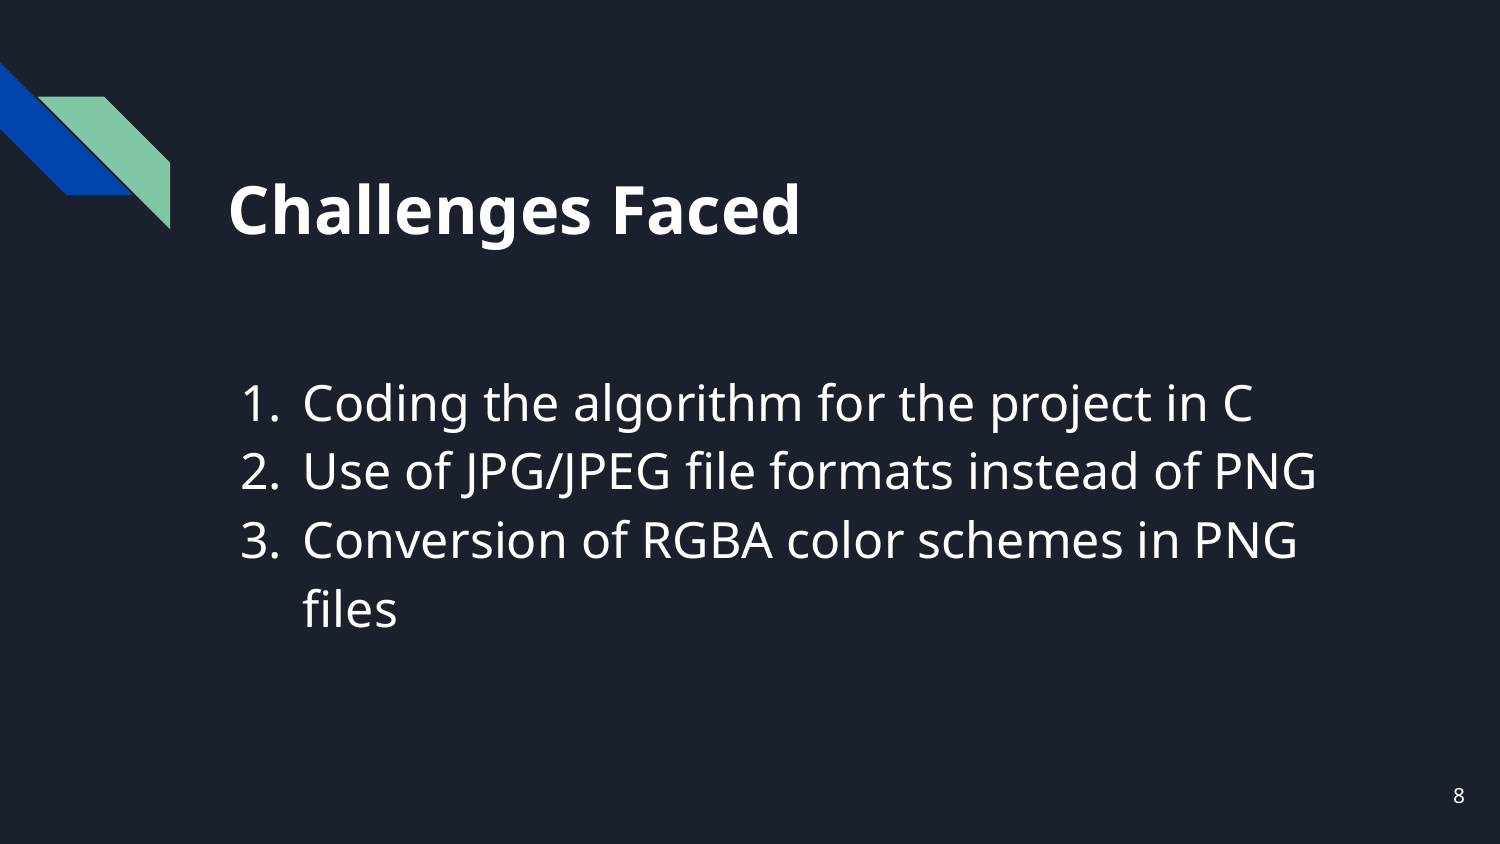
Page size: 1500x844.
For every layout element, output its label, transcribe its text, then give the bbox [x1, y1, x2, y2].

title Challenges Faced [212, 153, 1368, 263]
slide_number ‹#› [1389, 764, 1480, 830]
list Coding the algorithm for the project in C Use of JPG/JPEG file formats instead of PNG Conversion of RGBA color schemes in PNG files [212, 347, 1368, 799]
